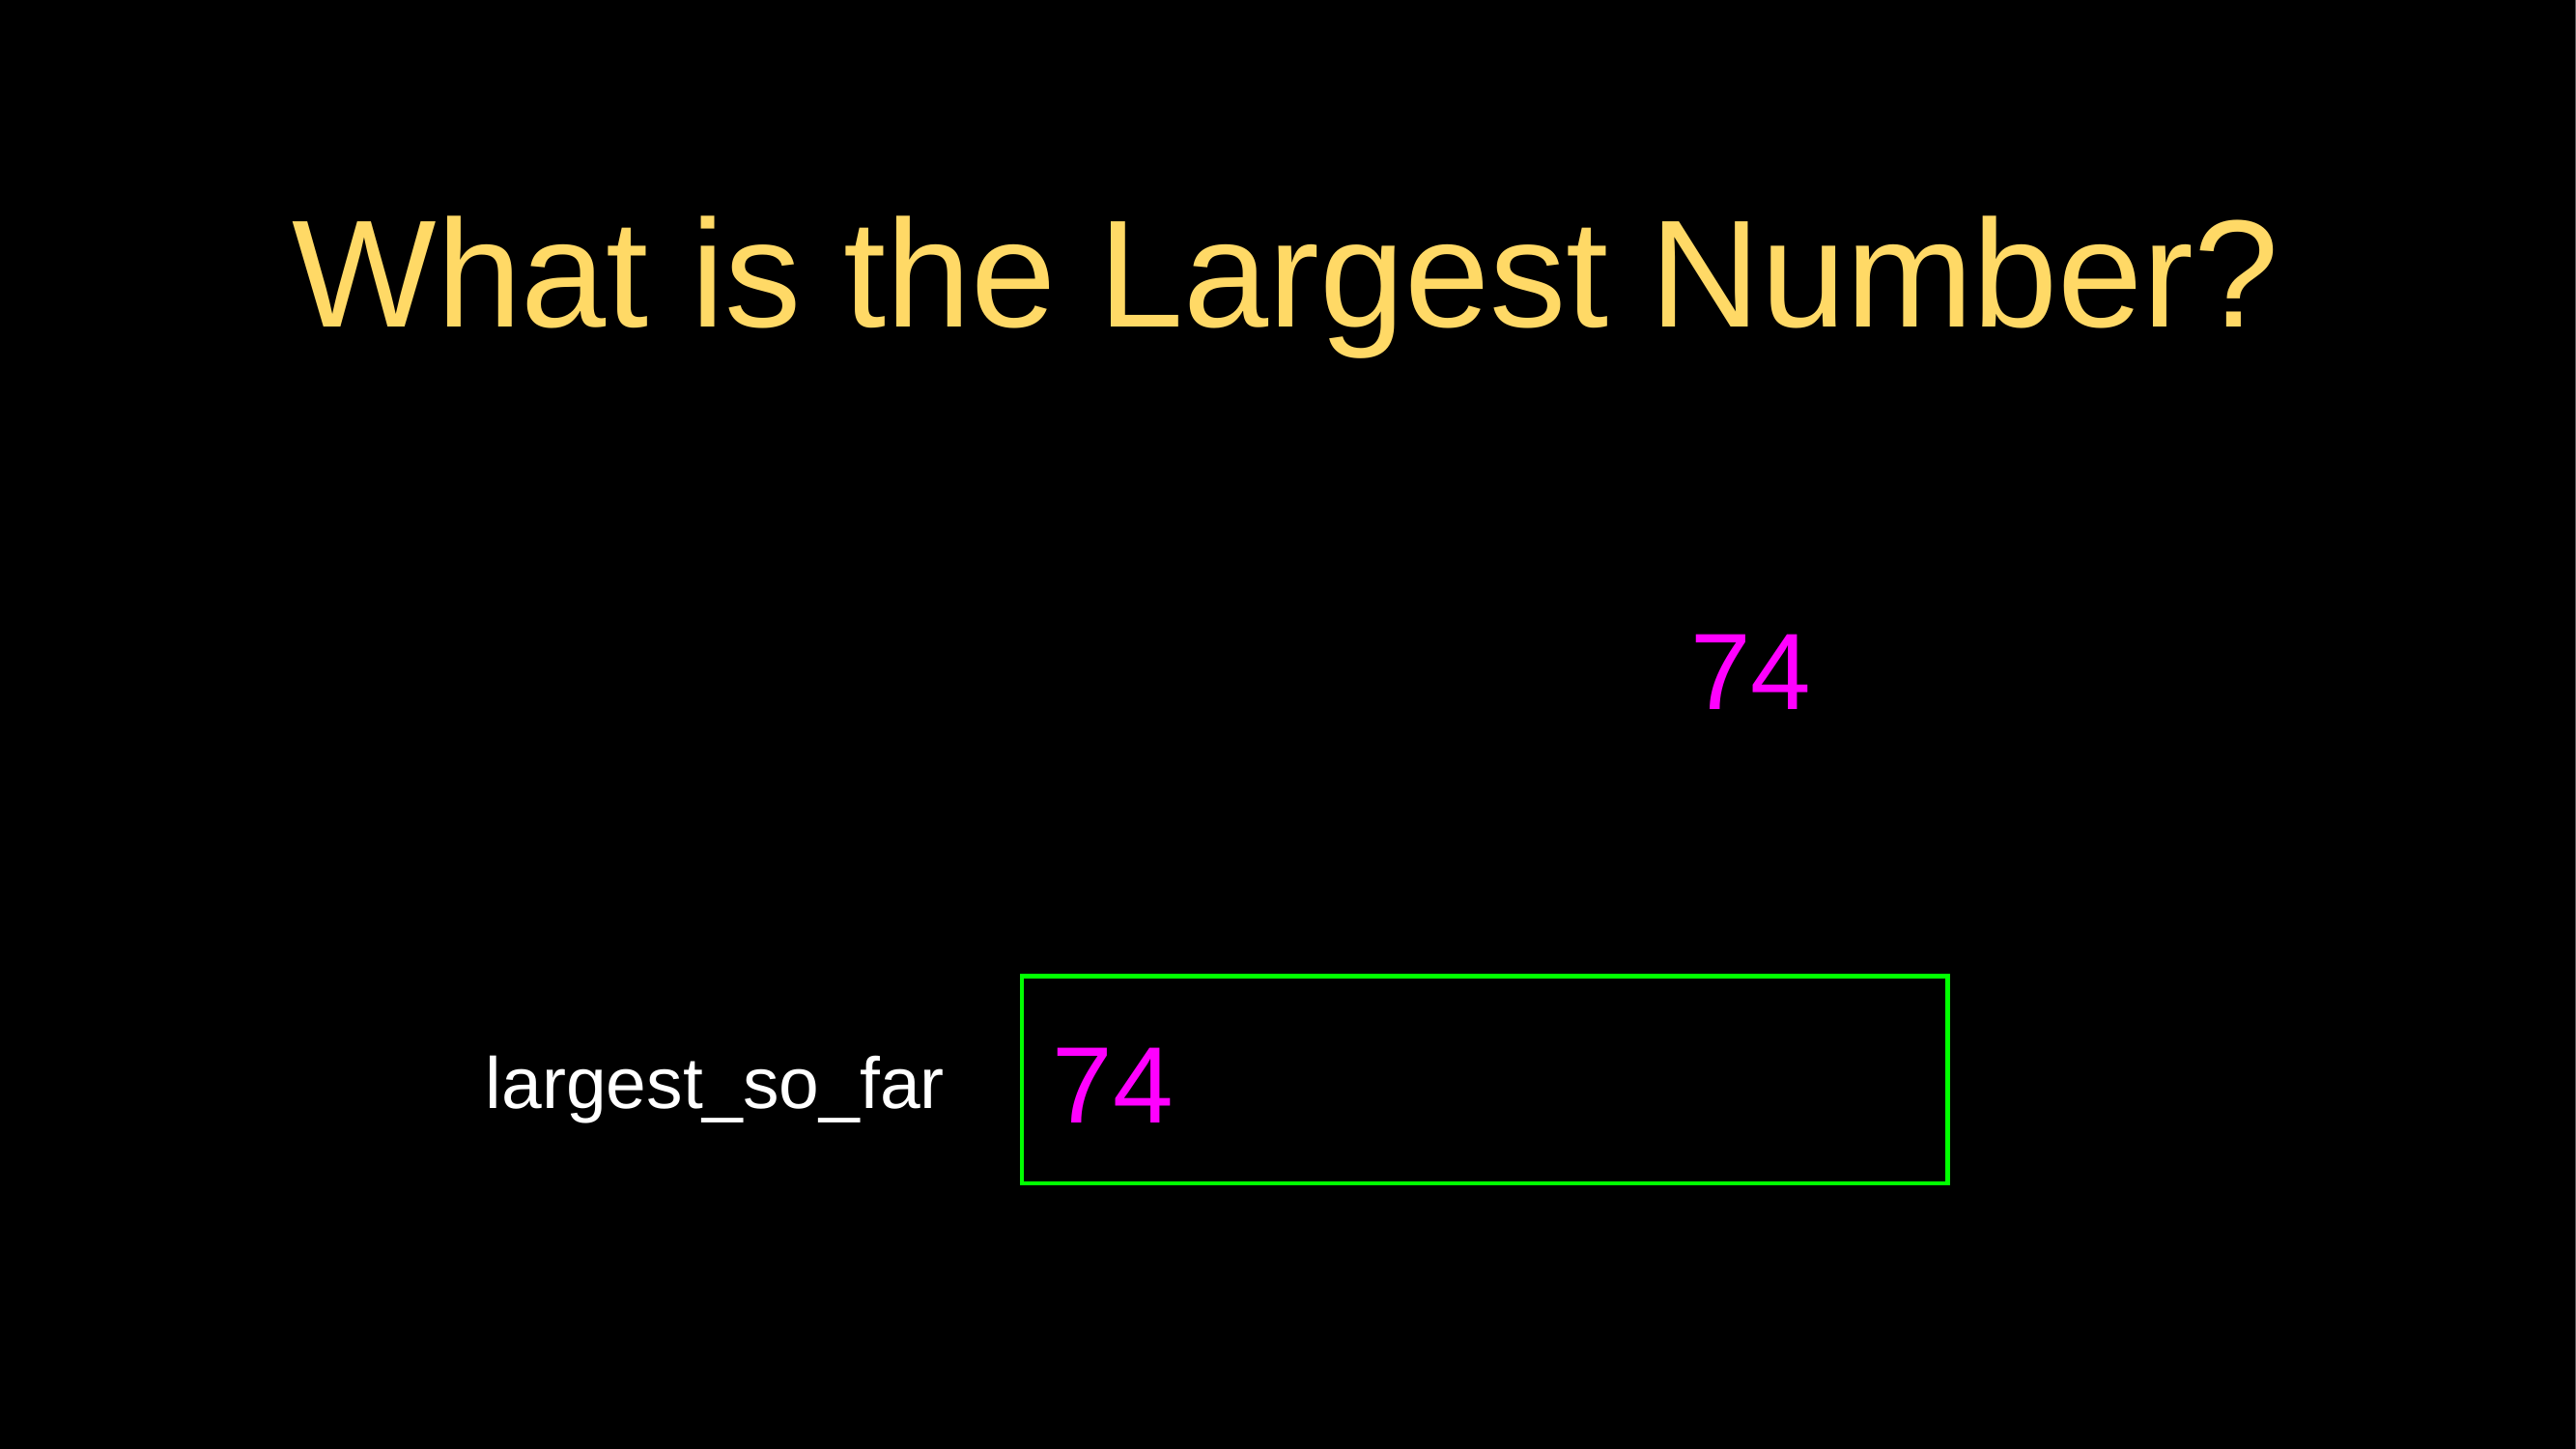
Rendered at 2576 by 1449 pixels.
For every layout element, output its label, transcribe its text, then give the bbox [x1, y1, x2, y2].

text_box largest_so_far [450, 1030, 980, 1129]
title What is the Largest Number? [183, 129, 2391, 403]
text_box 74 [1052, 991, 1388, 1168]
text_box 74 [1690, 572, 1851, 759]
text_box [1022, 976, 1948, 1183]
